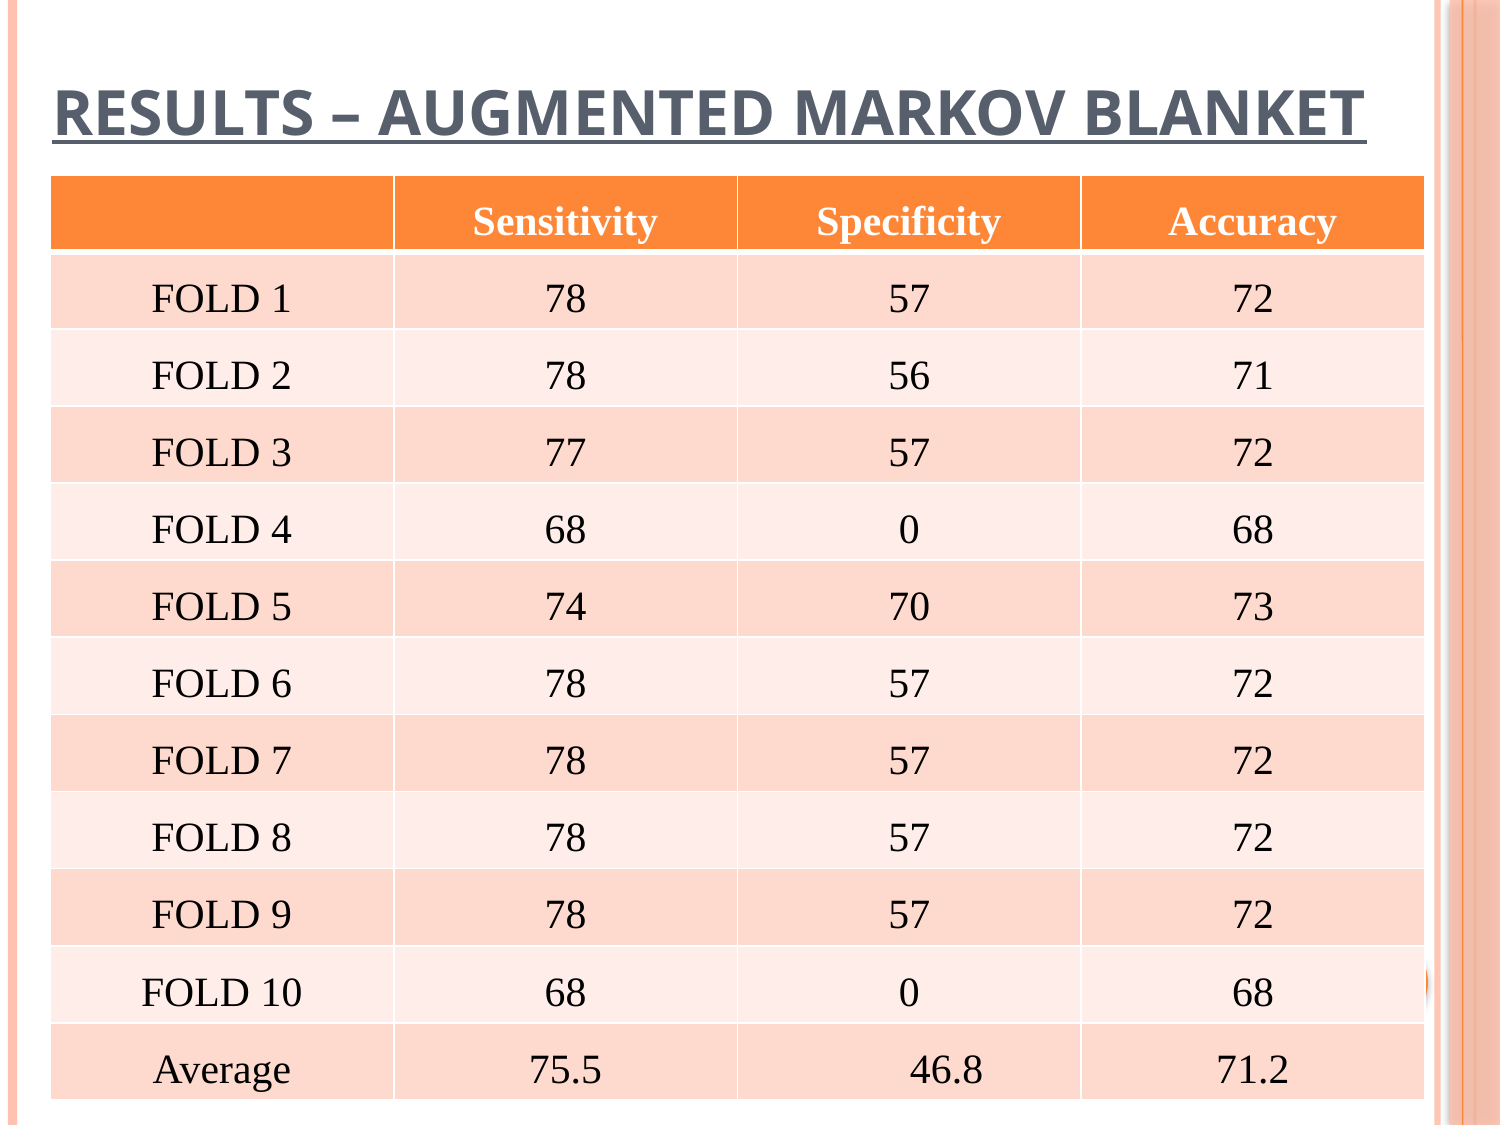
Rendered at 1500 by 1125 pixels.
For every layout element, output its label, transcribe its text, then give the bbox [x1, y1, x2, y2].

table_cell 0 [738, 947, 1080, 1022]
table_cell 57 [738, 715, 1080, 791]
table_cell Average [51, 1024, 393, 1099]
table_cell 68 [1082, 484, 1424, 559]
table_cell 74 [395, 561, 737, 636]
table_cell 57 [738, 255, 1080, 328]
table_cell FOLD 1 [51, 255, 393, 328]
table_cell FOLD 8 [51, 792, 393, 868]
table_cell 72 [1082, 715, 1424, 791]
table_cell 57 [738, 638, 1080, 714]
table_cell FOLD 5 [51, 561, 393, 636]
table_cell 57 [738, 869, 1080, 945]
table_cell FOLD 10 [51, 947, 393, 1022]
table_cell 68 [395, 484, 737, 559]
table_cell 72 [1082, 407, 1424, 482]
table_cell 57 [738, 407, 1080, 482]
table_cell 68 [1082, 947, 1424, 1022]
table_cell 72 [1082, 638, 1424, 714]
table_cell 57 [738, 792, 1080, 868]
table_cell FOLD 6 [51, 638, 393, 714]
table_cell 72 [1082, 255, 1424, 328]
table_cell 0 [738, 484, 1080, 559]
table_header Specificity [738, 176, 1080, 249]
table_cell 78 [395, 330, 737, 405]
table_cell 78 [395, 792, 737, 868]
table_cell 73 [1082, 561, 1424, 636]
table_cell 72 [1082, 869, 1424, 945]
table_cell 75.5 [395, 1024, 737, 1099]
table_cell 68 [395, 947, 737, 1022]
table_cell 78 [395, 715, 737, 791]
table_cell 72 [1082, 792, 1424, 868]
table_header Accuracy [1082, 176, 1424, 249]
table_cell FOLD 3 [51, 407, 393, 482]
table_cell 70 [738, 561, 1080, 636]
table_cell FOLD 7 [51, 715, 393, 791]
title Results – Augmented Markov Blanket [37, 37, 1388, 155]
table_cell 56 [738, 330, 1080, 405]
table_cell 77 [395, 407, 737, 482]
table_cell FOLD 9 [51, 869, 393, 945]
table_cell 78 [395, 638, 737, 714]
table_cell 78 [395, 255, 737, 328]
table_cell 46.8 [738, 1024, 1080, 1099]
table_cell 78 [395, 869, 737, 945]
table_header Sensitivity [395, 176, 737, 249]
table_cell FOLD 4 [51, 484, 393, 559]
table_cell FOLD 2 [51, 330, 393, 405]
table_header [51, 176, 393, 249]
table_cell 71 [1082, 330, 1424, 405]
table_cell 71.2 [1082, 1024, 1424, 1099]
